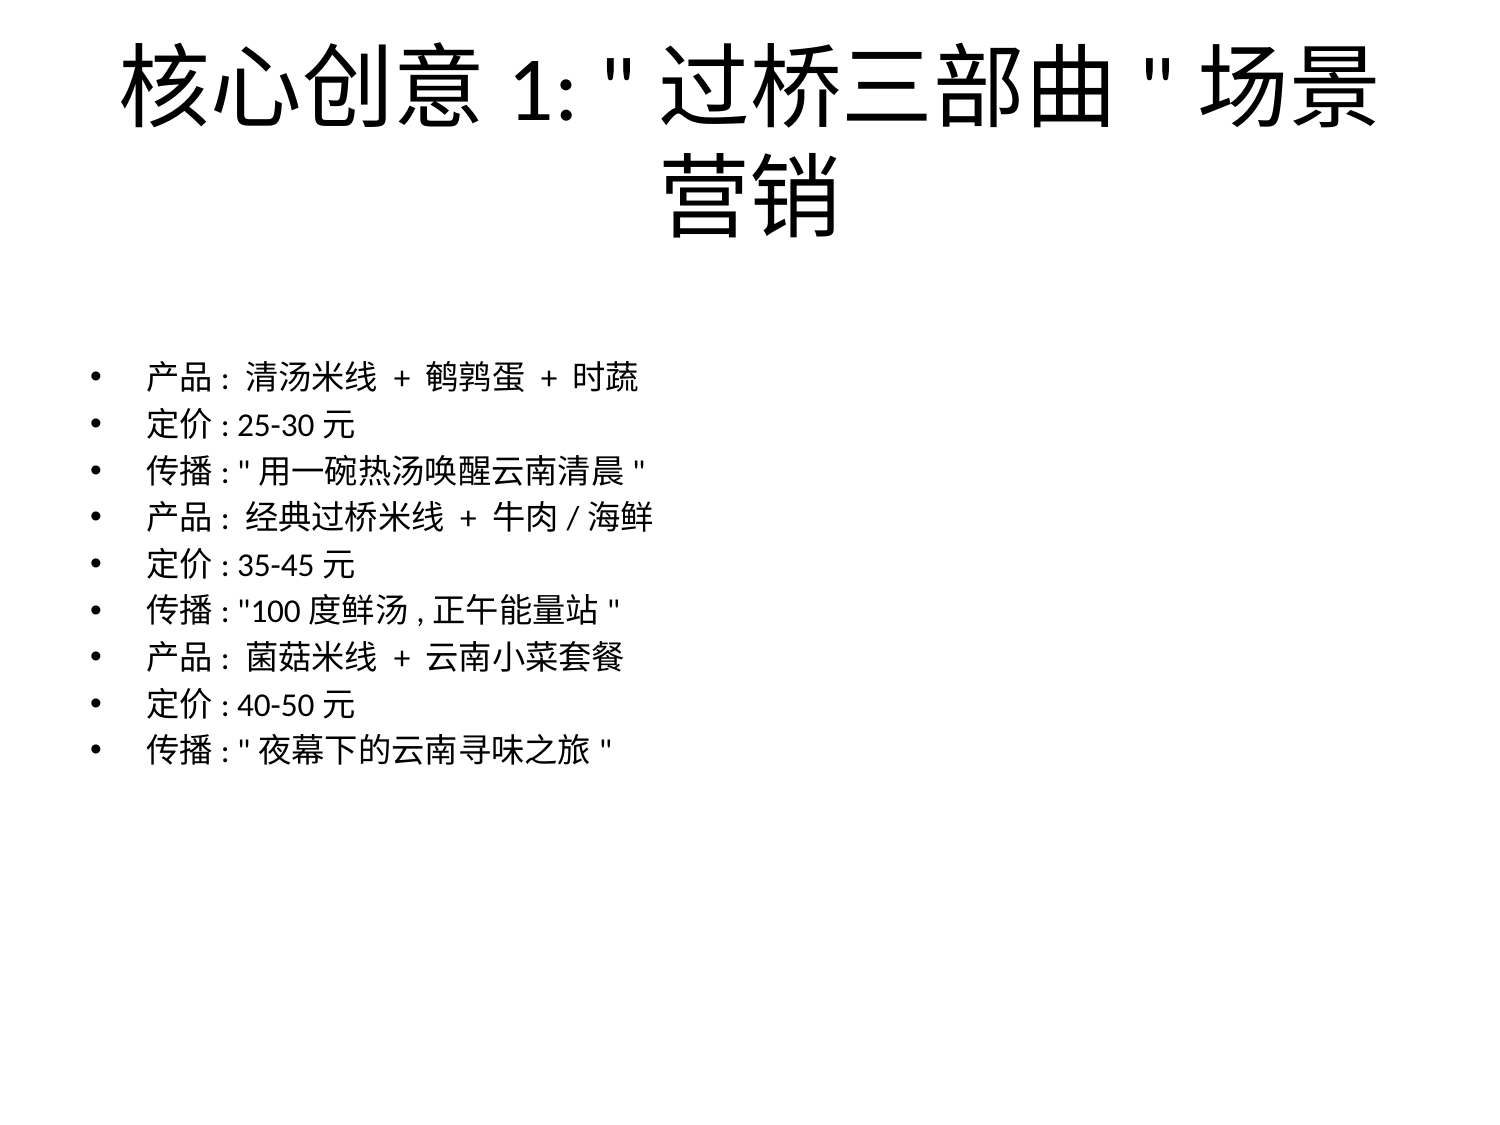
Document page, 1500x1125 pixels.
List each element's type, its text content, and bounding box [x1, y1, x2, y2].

title 核心创意1: "过桥三部曲"场景营销 [75, 45, 1425, 233]
list 产品: 清汤米线 + 鹌鹑蛋 + 时蔬 定价: 25-30元 传播: "用一碗热汤唤醒云南清晨" 产品: 经典过桥米线 + 牛肉/海鲜 定价: 35-45元 传播: "100度鲜汤,正午能量站" 产品: 菌菇米线 + 云南小菜套餐 定价: 40-50元 传播: "夜幕下的云南寻味之旅" [75, 262, 1425, 1005]
